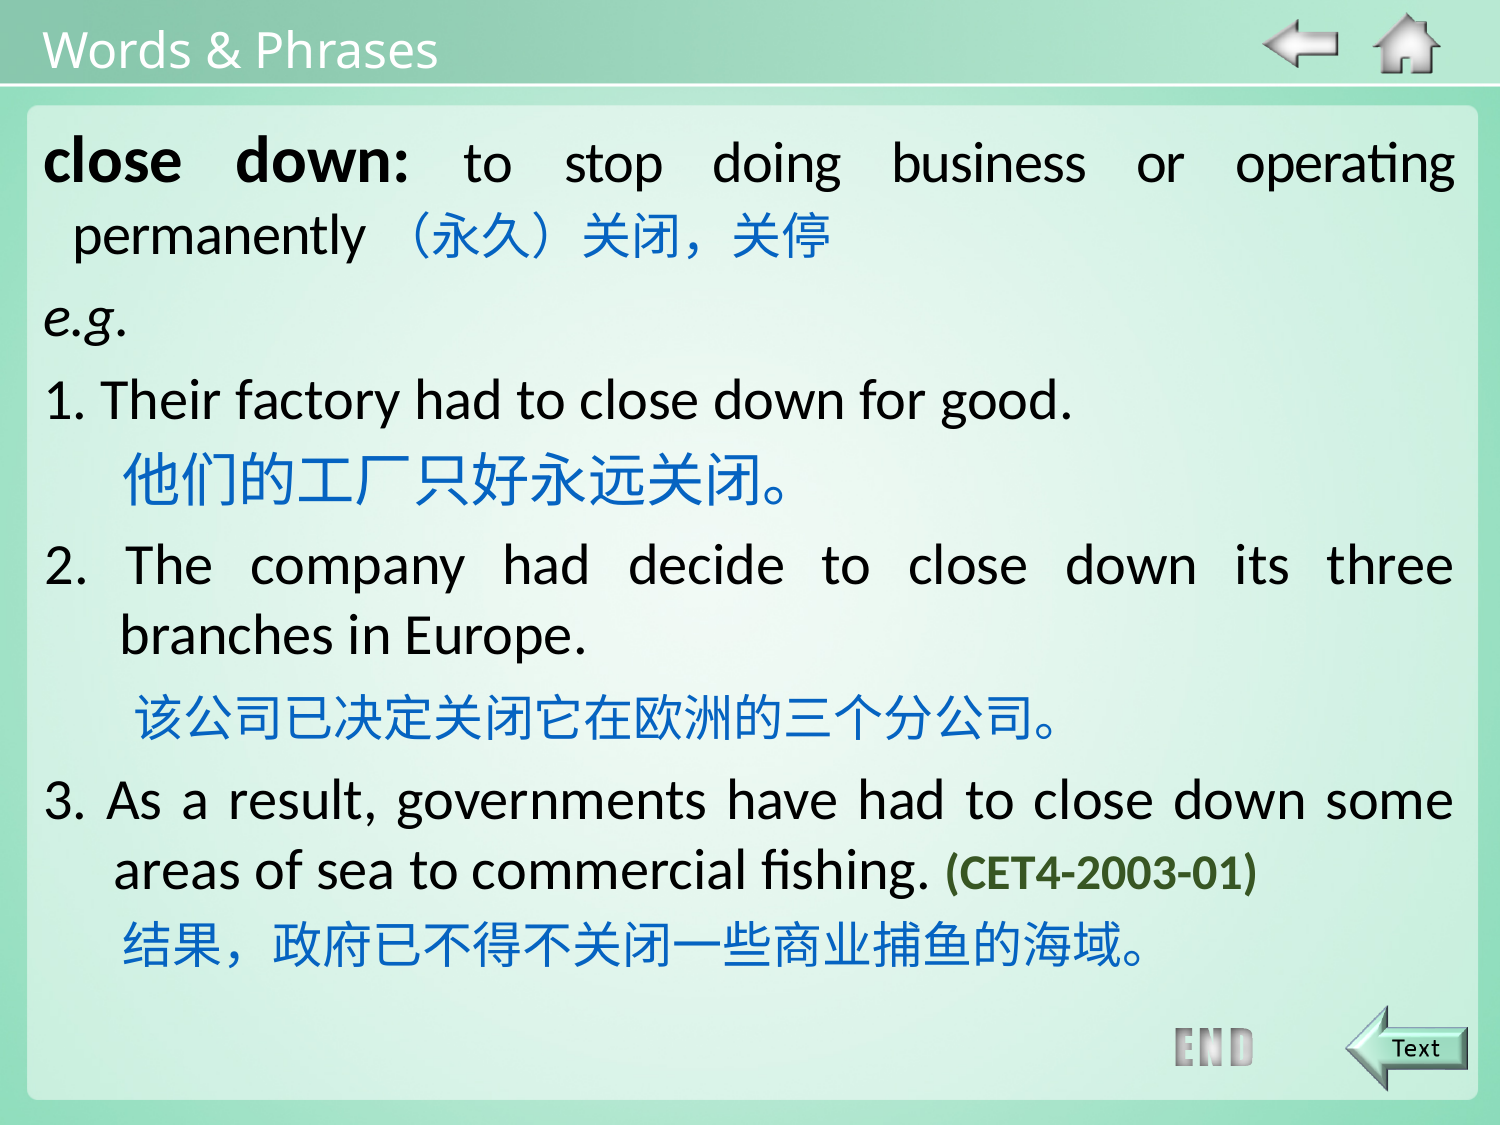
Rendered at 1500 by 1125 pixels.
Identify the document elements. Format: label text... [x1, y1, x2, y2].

picture [0, 0, 1500, 1125]
list close down: to stop doing business or operating permanently（永久）关闭，关停 e.g. 1. Their factory had to close down for good. 他们的工厂只好永远关闭。 2. The company had decide to close down its three branches in Europe. 该公司已决定关闭它在欧洲的三个分公司。 3. As a result, governments have had to close down some areas of sea to commercial fishing. (CET4-2003-01) 结果，政府已不得不关闭一些商业捕鱼的海域。 [27, 108, 1471, 1078]
text_box Words & Phrases [27, 11, 582, 87]
